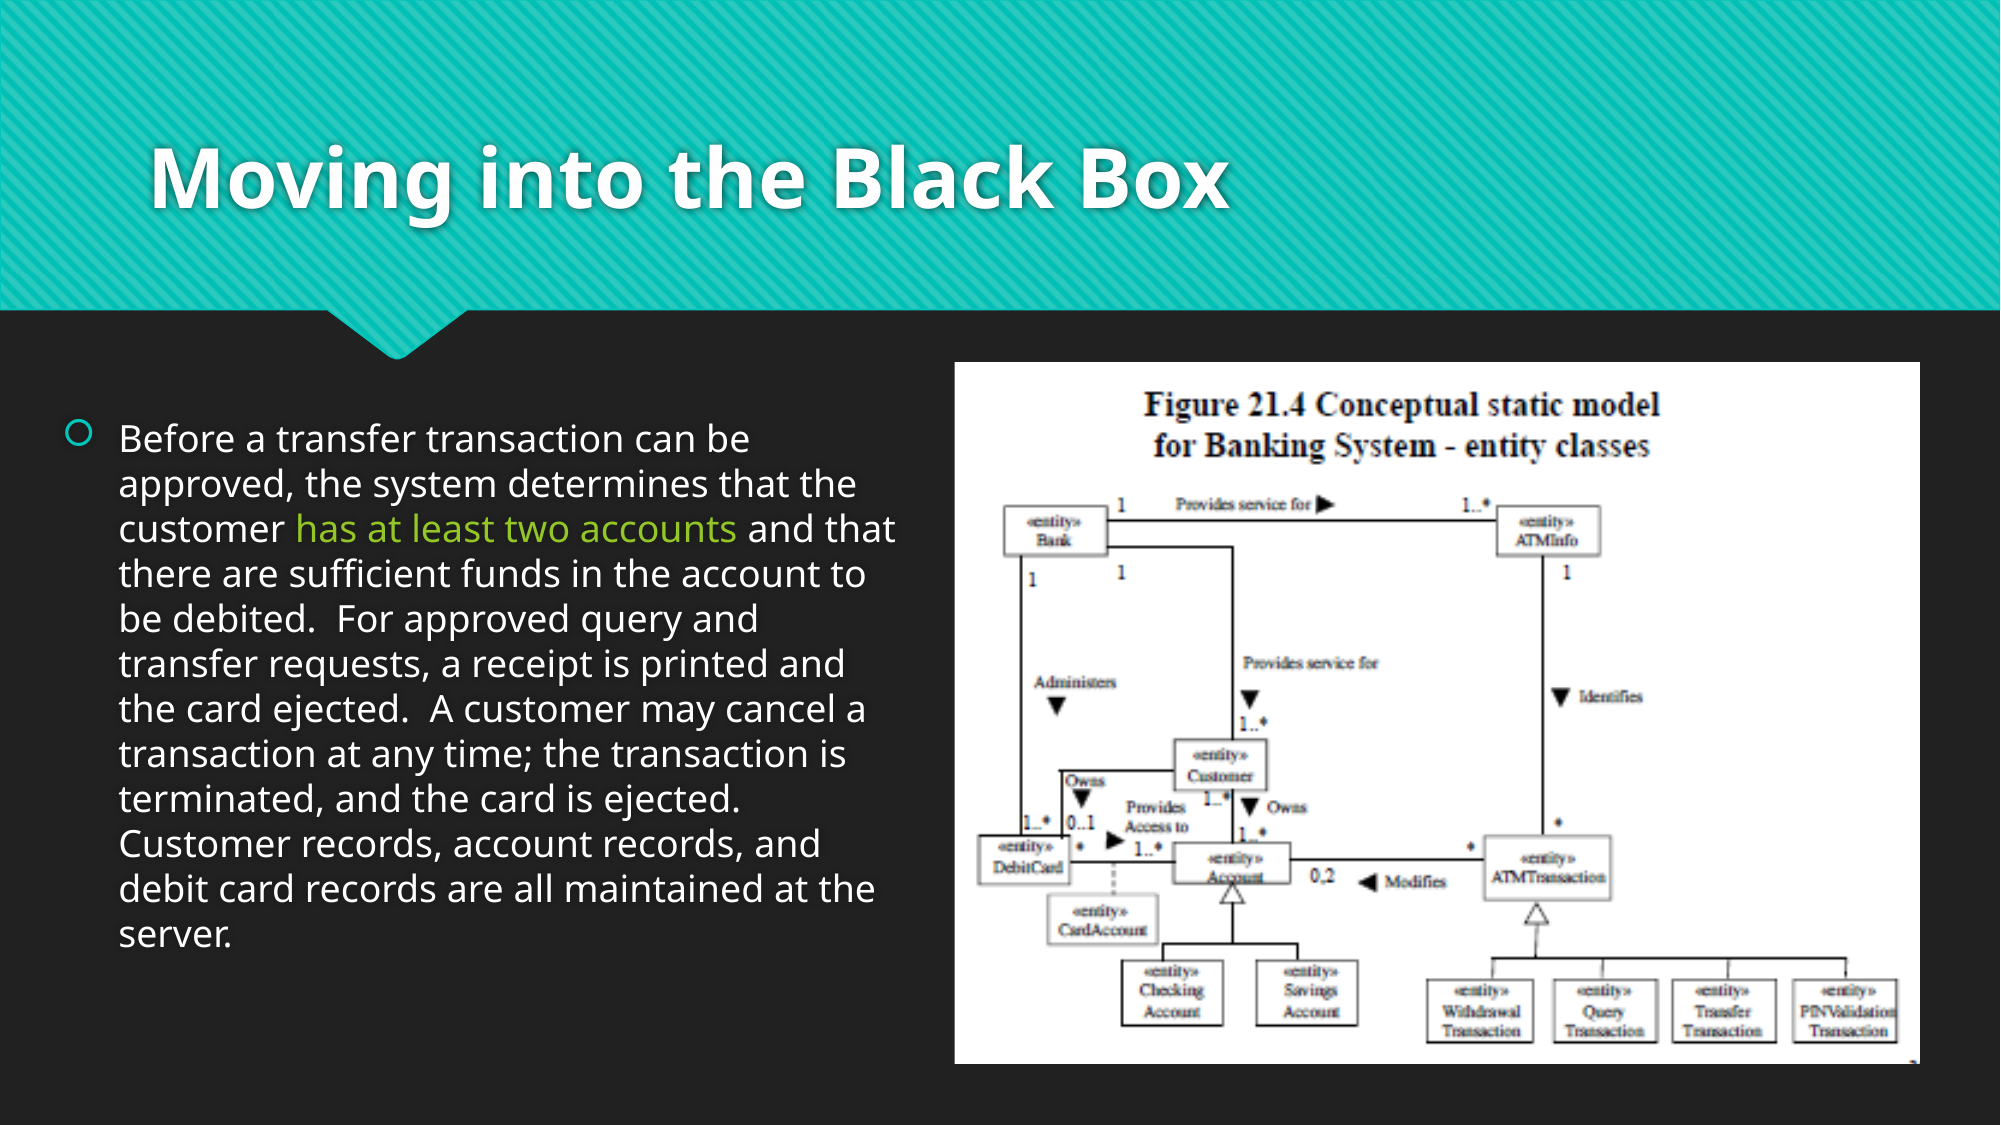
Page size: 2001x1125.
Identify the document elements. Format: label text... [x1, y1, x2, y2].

list Before a transfer transaction can be approved, the system determines that the customer has at least two accounts and that there are sufficient funds in the account to be debited. For approved query and transfer requests, a receipt is printed and the card ejected. A customer may cancel a transaction at any time; the transaction is terminated, and the card is ejected. Customer records, account records, and debit card records are all maintained at the server. [47, 407, 920, 1094]
title Moving into the Black Box [132, 73, 1868, 233]
picture [954, 362, 1921, 1064]
